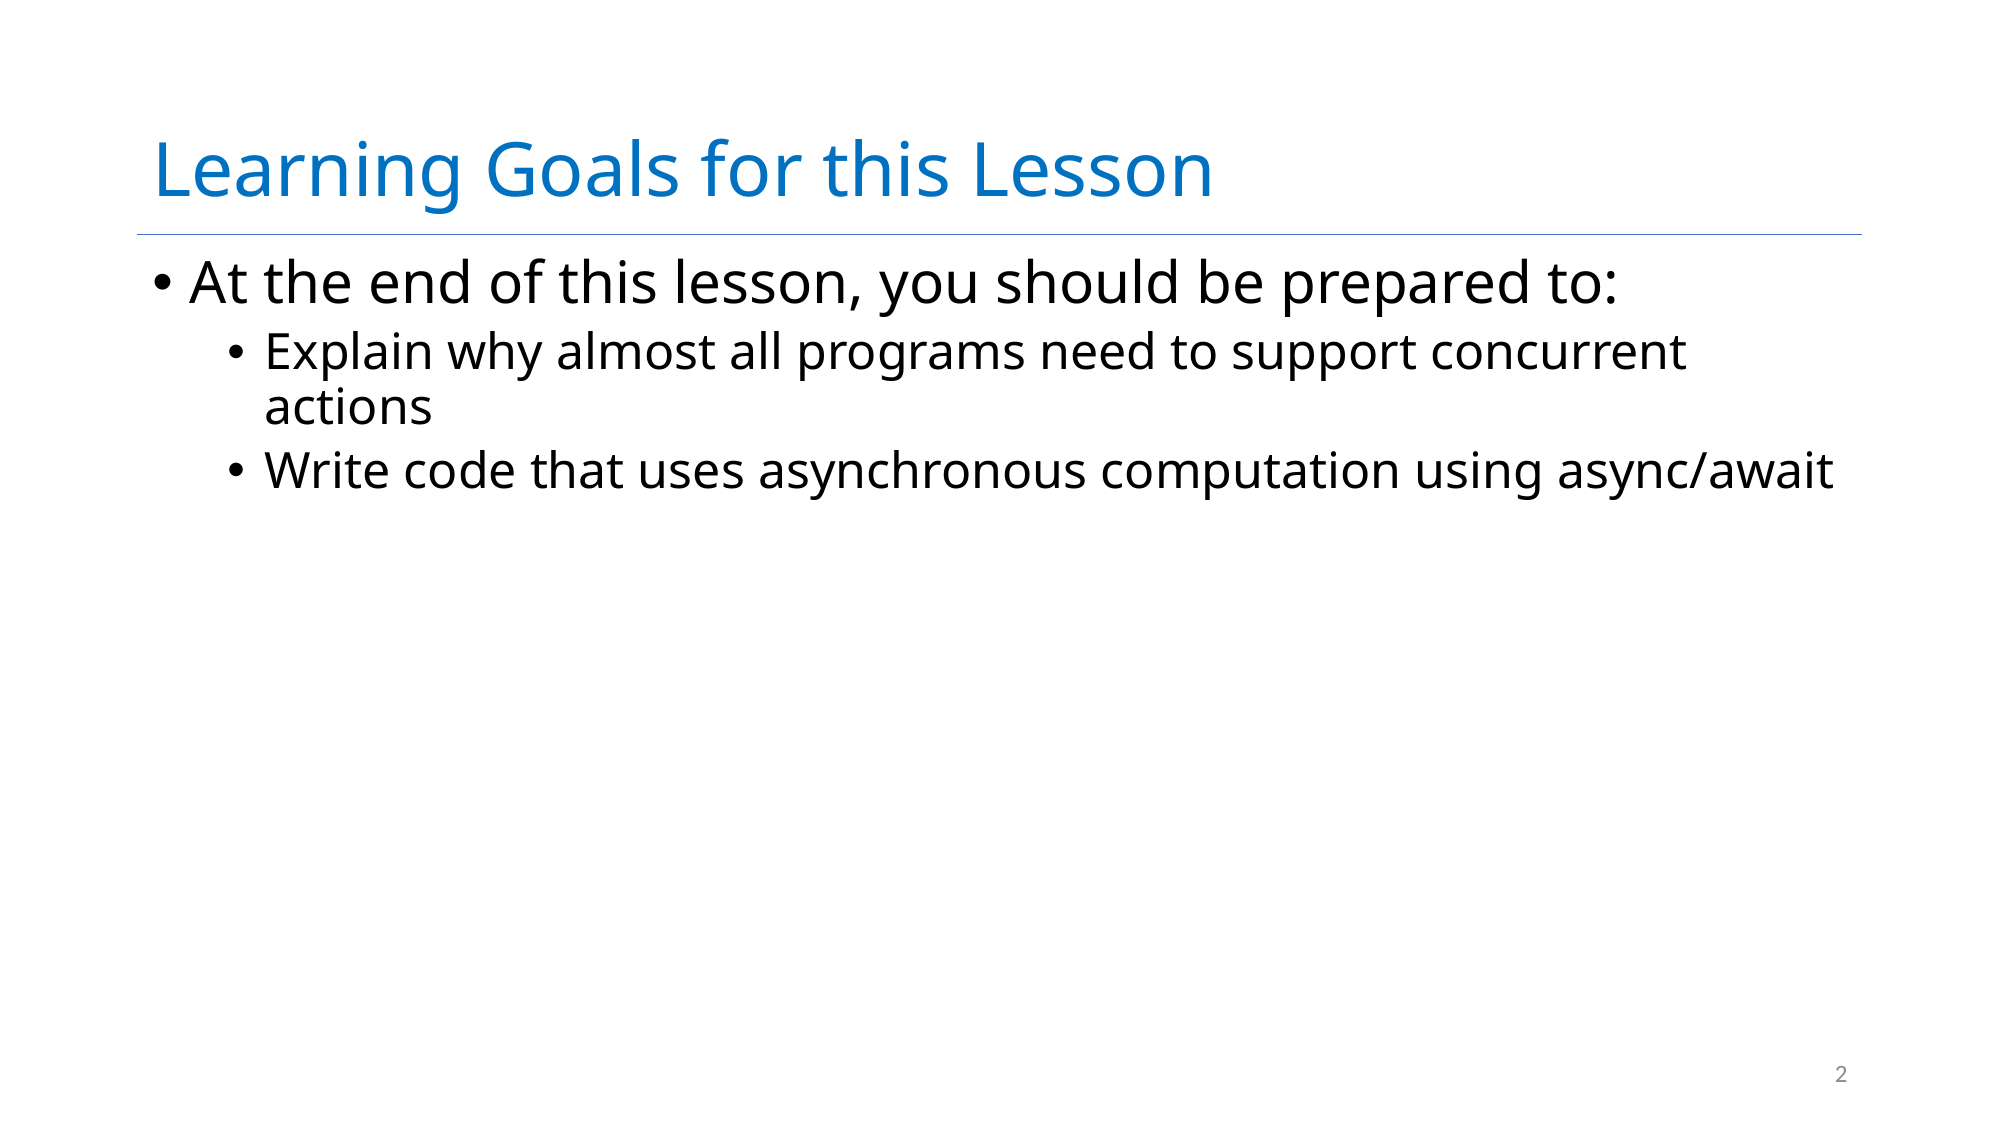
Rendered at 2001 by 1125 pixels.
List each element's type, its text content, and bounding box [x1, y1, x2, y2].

slide_number 2 [1412, 1042, 1863, 1103]
title Learning Goals for this Lesson [137, 3, 1863, 221]
list At the end of this lesson, you should be prepared to: Explain why almost all programs need to support concurrent actions Write code that uses asynchronous computation using async/await [137, 246, 1863, 960]
